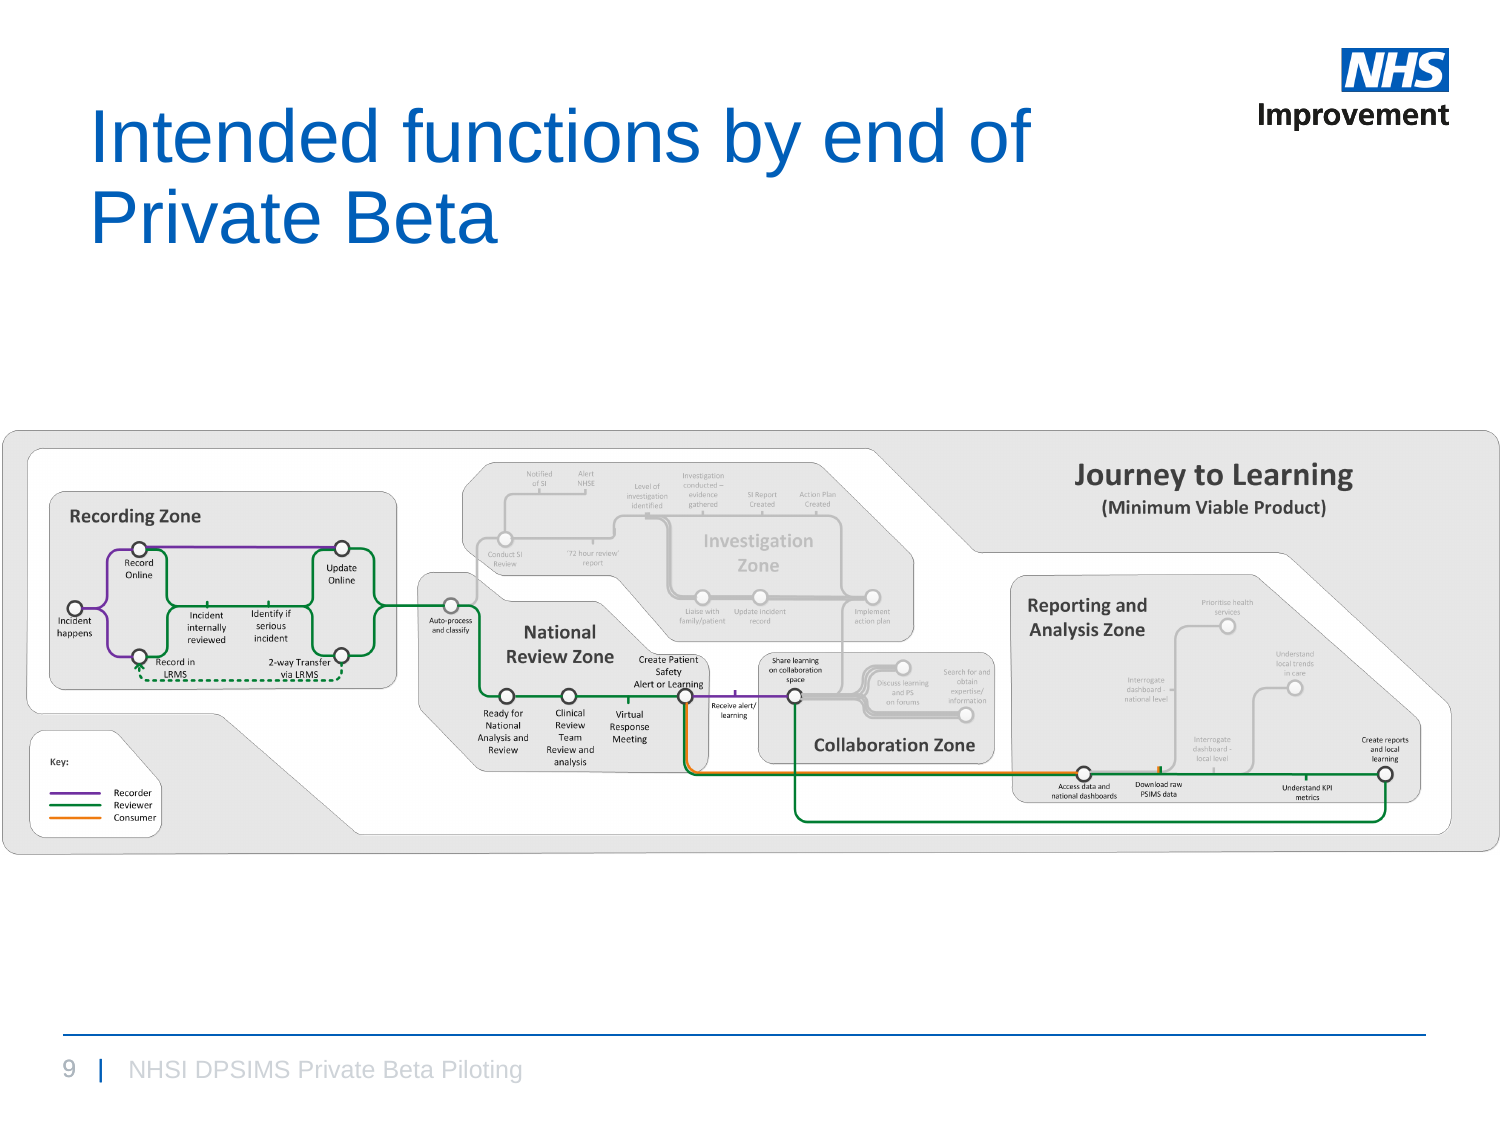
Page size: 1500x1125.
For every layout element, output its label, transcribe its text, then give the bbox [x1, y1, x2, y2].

footer NHSI DPSIMS Private Beta Piloting [113, 1038, 1053, 1099]
picture [2, 430, 1500, 855]
title Intended functions by end of Private Beta [75, 90, 1397, 191]
picture [1259, 48, 1449, 131]
